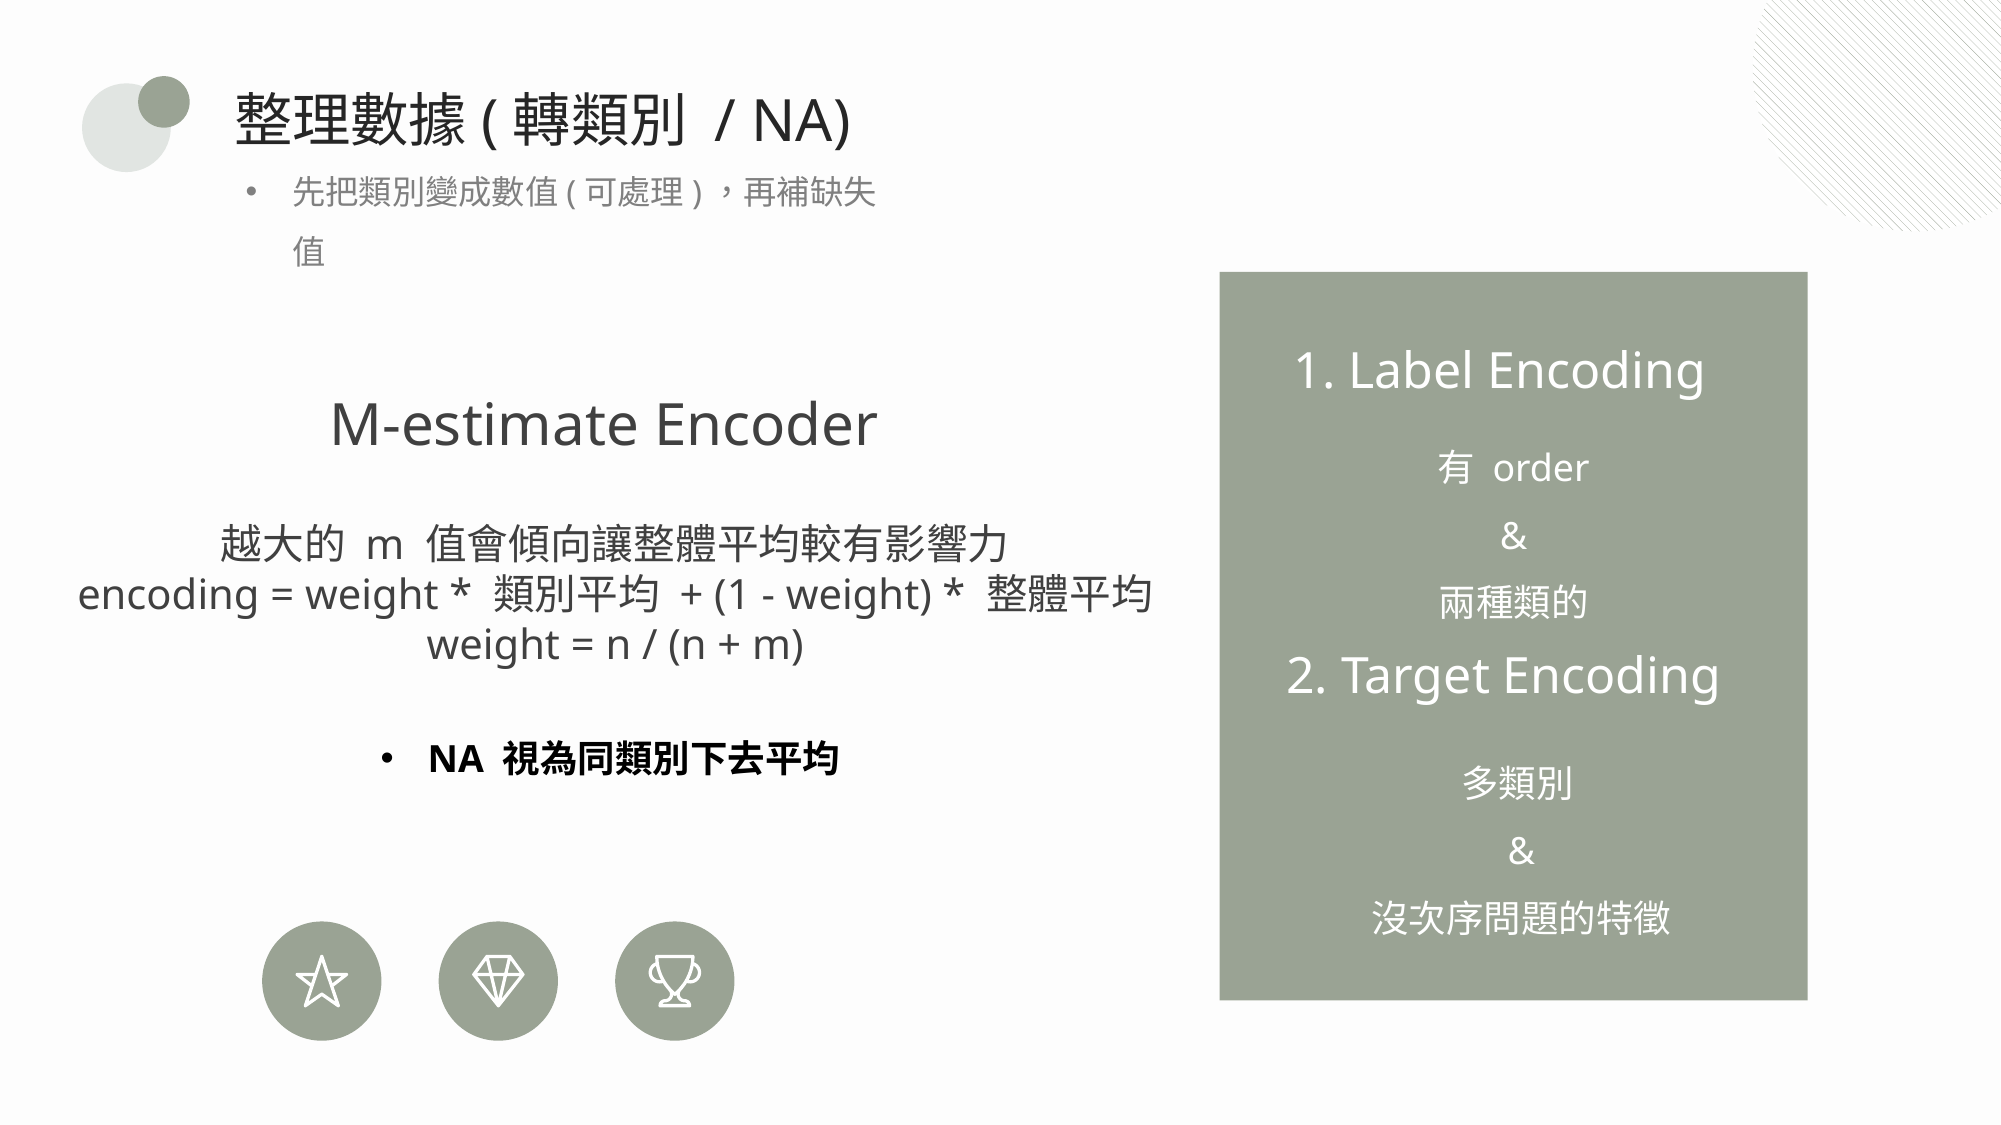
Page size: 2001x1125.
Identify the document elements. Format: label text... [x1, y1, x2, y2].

text_box 先把類別變成數值(可處理)，再補缺失值 [230, 143, 915, 279]
text_box 2. Target Encoding [1271, 636, 1756, 711]
text_box NA 視為同類別下去平均 [365, 727, 889, 788]
text_box [1751, 0, 2000, 233]
text_box 有 order & 兩種類的 [1297, 414, 1730, 632]
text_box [262, 921, 382, 1041]
text_box 越大的 m 值會傾向讓整體平均較有影響力 encoding = weight * 類別平均 + (1 - weight) * 整體平均 weight = n / (n + m) [0, 510, 1285, 742]
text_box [438, 921, 558, 1041]
text_box 1. Label Encoding [1279, 331, 1764, 406]
text_box 多類別 & 沒次序問題的特徵 [1305, 729, 1738, 947]
text_box [1219, 271, 1809, 1001]
text_box 整理數據(轉類別 / NA) [219, 76, 866, 161]
text_box M-estimate Encoder [314, 379, 916, 465]
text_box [615, 921, 735, 1041]
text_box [81, 76, 190, 172]
